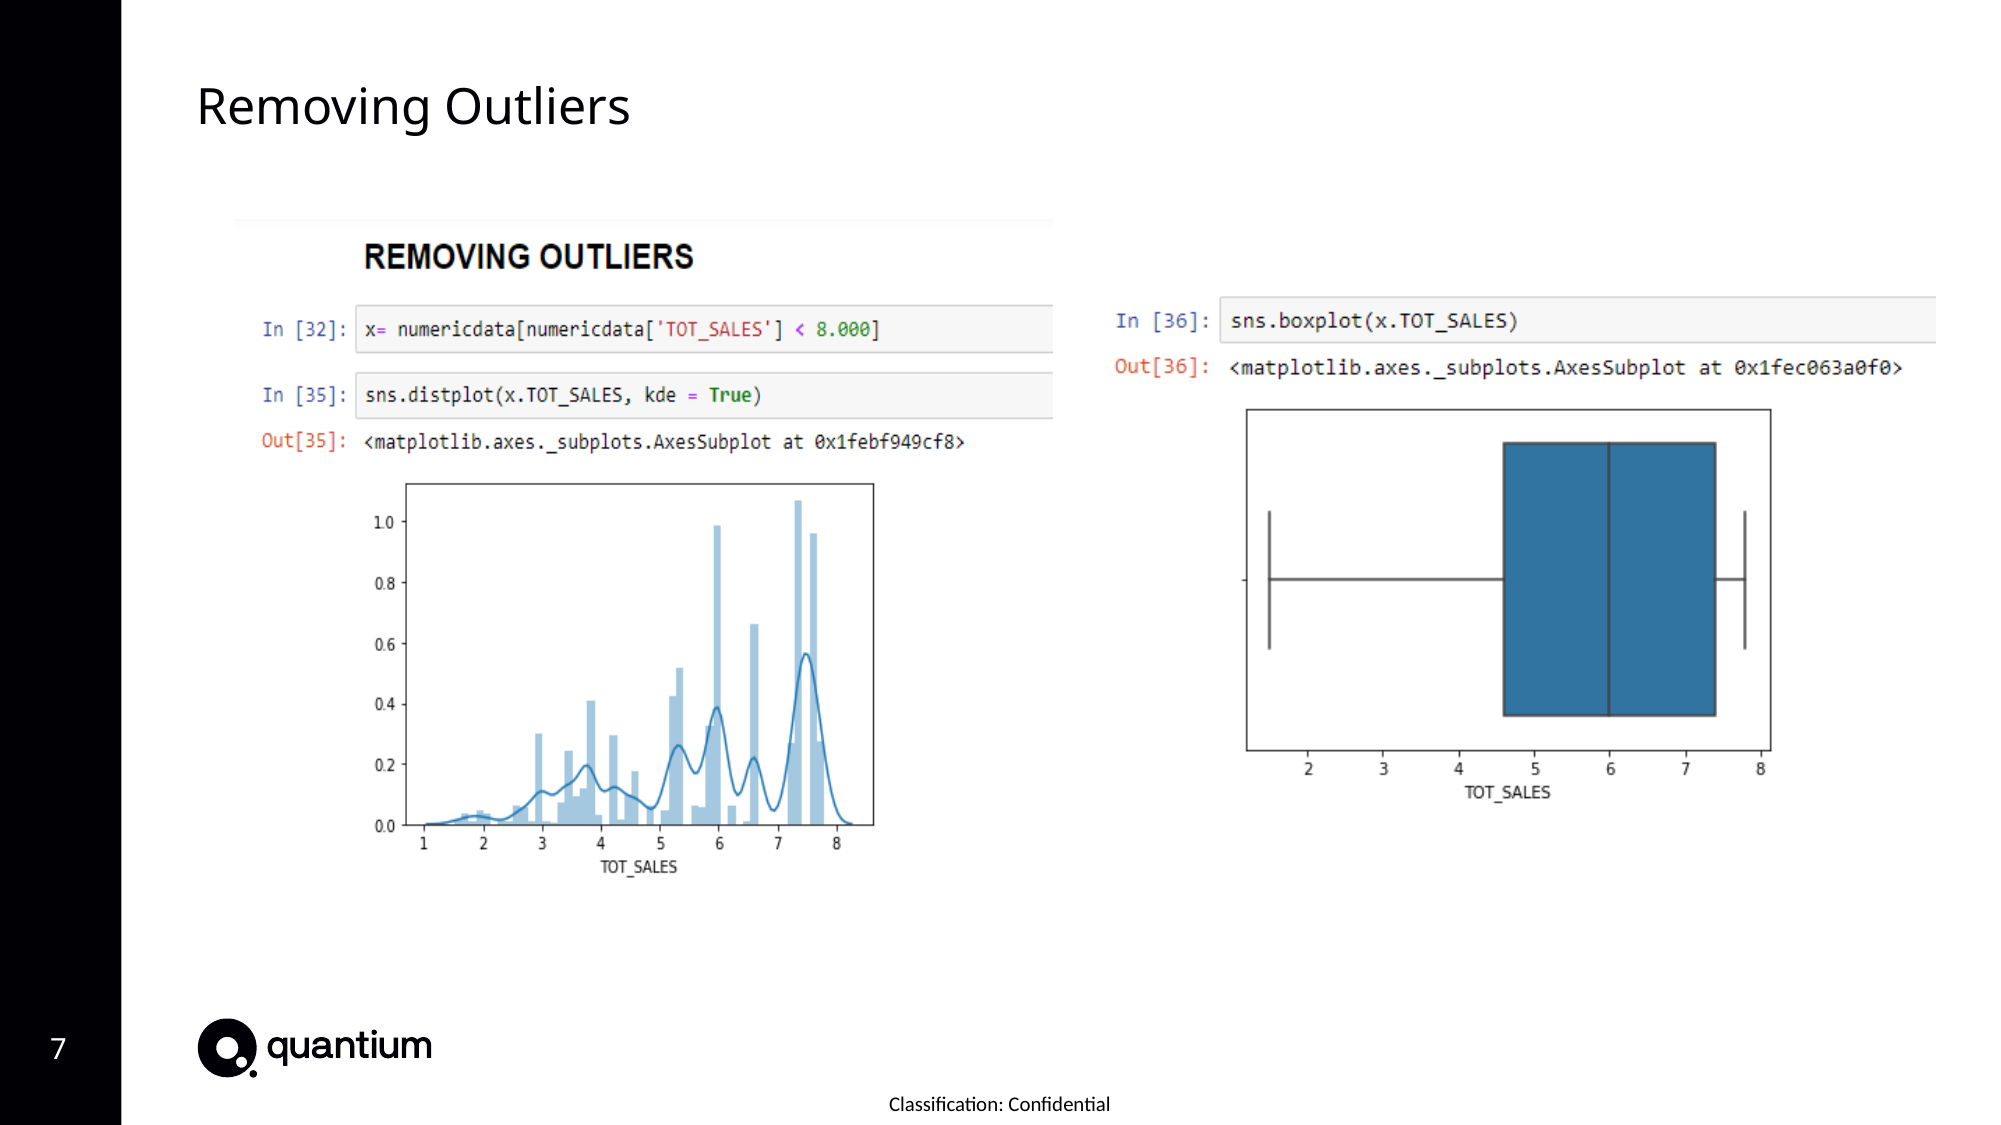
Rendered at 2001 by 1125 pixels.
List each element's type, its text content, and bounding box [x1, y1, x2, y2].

picture [234, 219, 1053, 906]
picture [1093, 281, 1936, 844]
list Removing Outliers [196, 74, 1916, 210]
